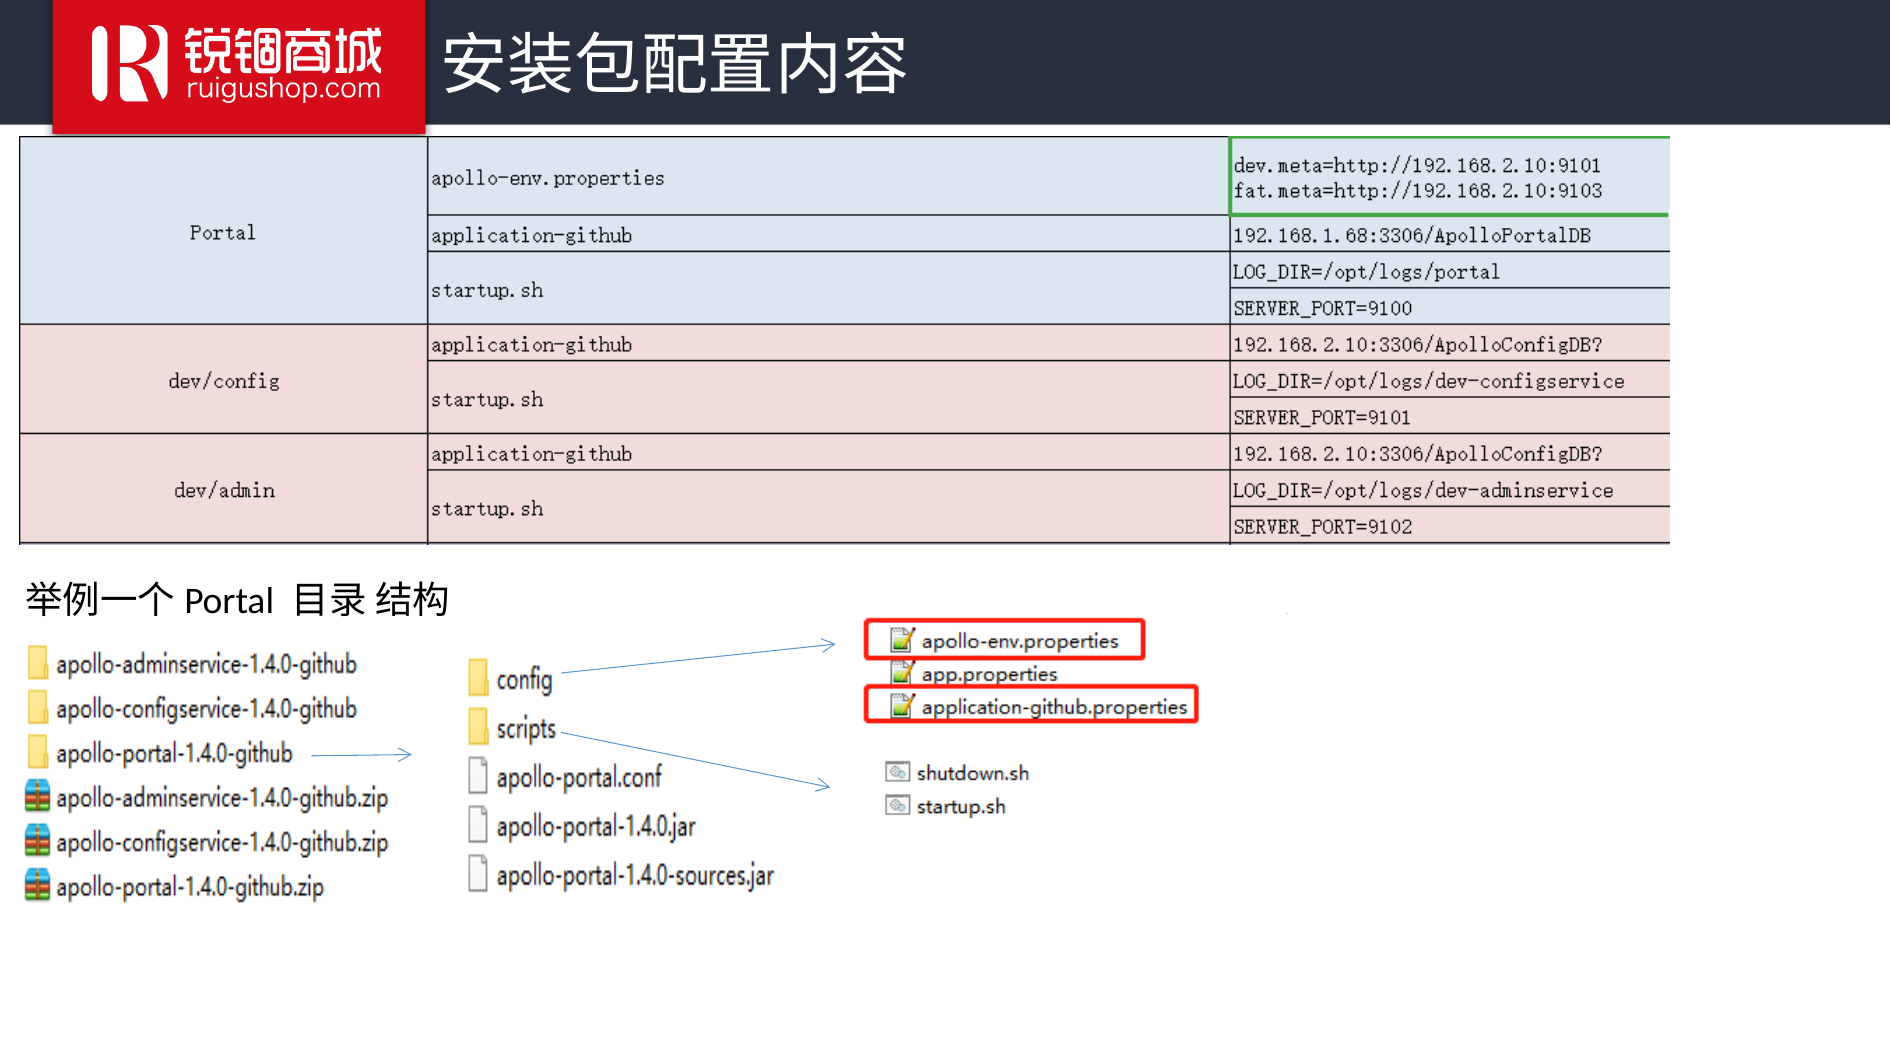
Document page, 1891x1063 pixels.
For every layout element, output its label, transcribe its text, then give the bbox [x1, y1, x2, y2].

picture [19, 0, 1670, 545]
picture [884, 755, 1202, 831]
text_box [561, 732, 831, 788]
picture [19, 629, 428, 911]
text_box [561, 643, 836, 673]
picture [450, 612, 1296, 911]
title 安装包配置内容 [425, 0, 1890, 123]
text_box 举例一个Portal 目录 结构 [10, 568, 465, 629]
